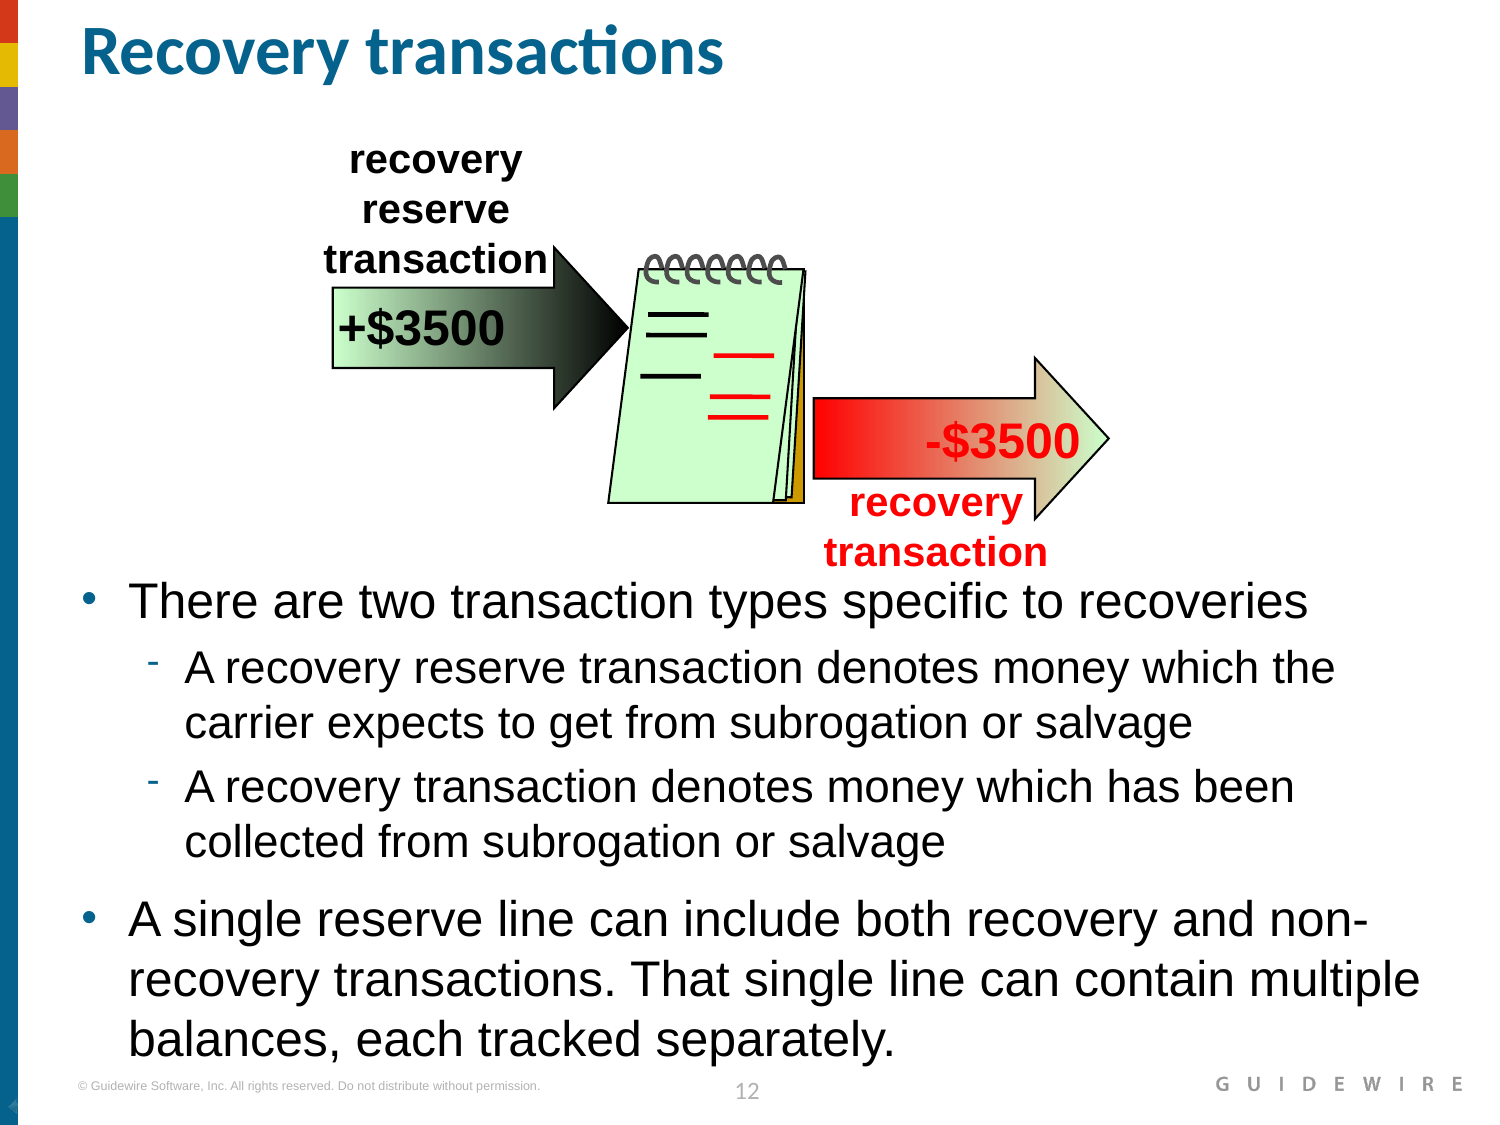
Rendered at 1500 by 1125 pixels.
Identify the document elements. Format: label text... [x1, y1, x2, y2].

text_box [608, 255, 806, 504]
text_box +$3500 [337, 294, 568, 355]
text_box recovery transaction [798, 474, 1074, 575]
text_box [332, 269, 602, 409]
text_box [813, 358, 1081, 477]
title Recovery transactions [81, 19, 1446, 142]
list There are two transaction types specific to recoveries A recovery reserve transaction denotes money which the carrier expects to get from subrogation or salvage A recovery transaction denotes money which has been collected from subrogation or salvage A single reserve line can include both recovery and non-recovery transactions. That single line can contain multiple balances, each tracked separately. [81, 568, 1446, 938]
text_box -$3500 [925, 408, 1156, 469]
picture [0, 0, 18, 216]
picture [1215, 1073, 1480, 1096]
text_box recovery reserve transaction [298, 131, 574, 282]
picture [10, 1101, 18, 1111]
